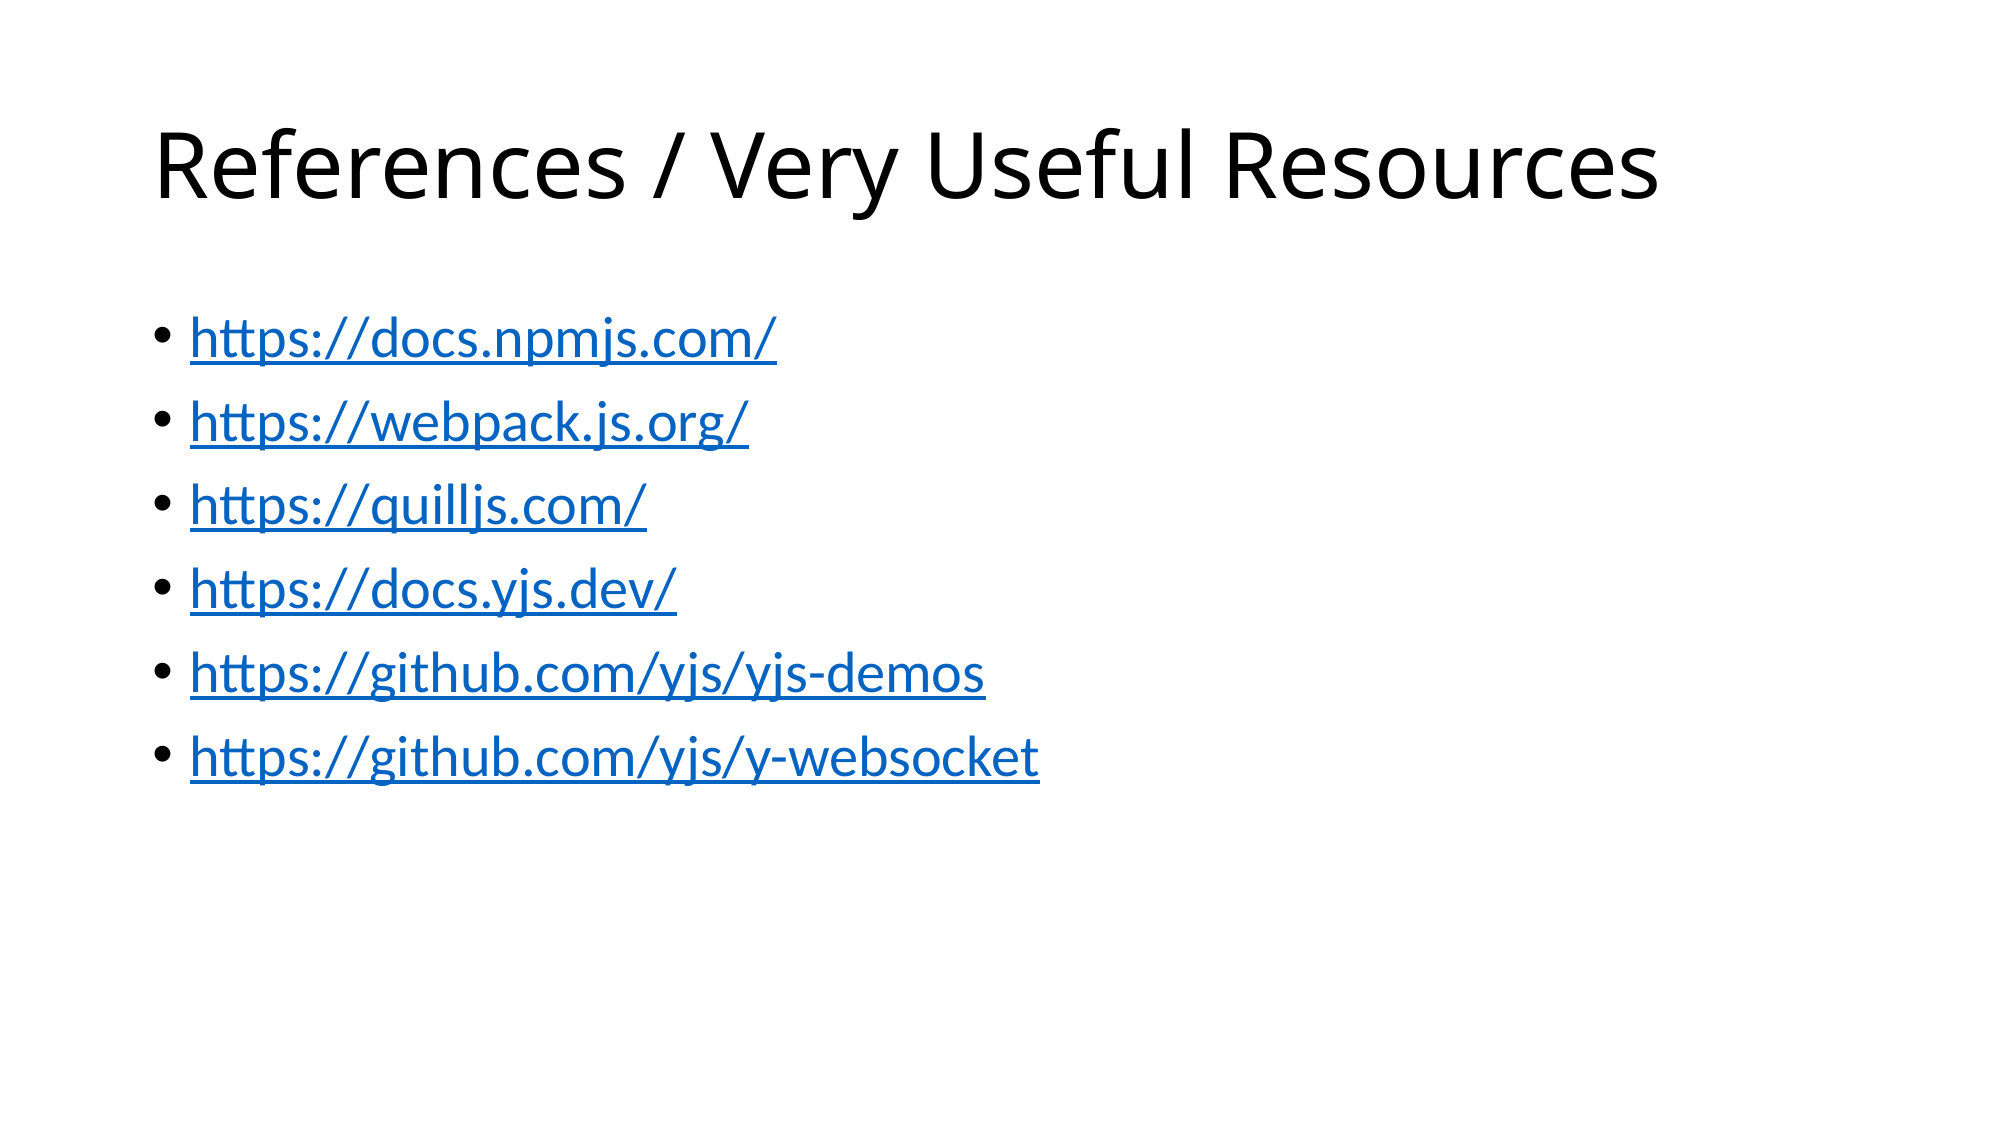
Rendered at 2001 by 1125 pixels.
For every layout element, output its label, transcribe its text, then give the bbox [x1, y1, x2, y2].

title References / Very Useful Resources [137, 59, 1863, 278]
list https://docs.npmjs.com/ https://webpack.js.org/ https://quilljs.com/ https://docs.yjs.dev/ https://github.com/yjs/yjs-demos https://github.com/yjs/y-websocket [137, 299, 1863, 1014]
